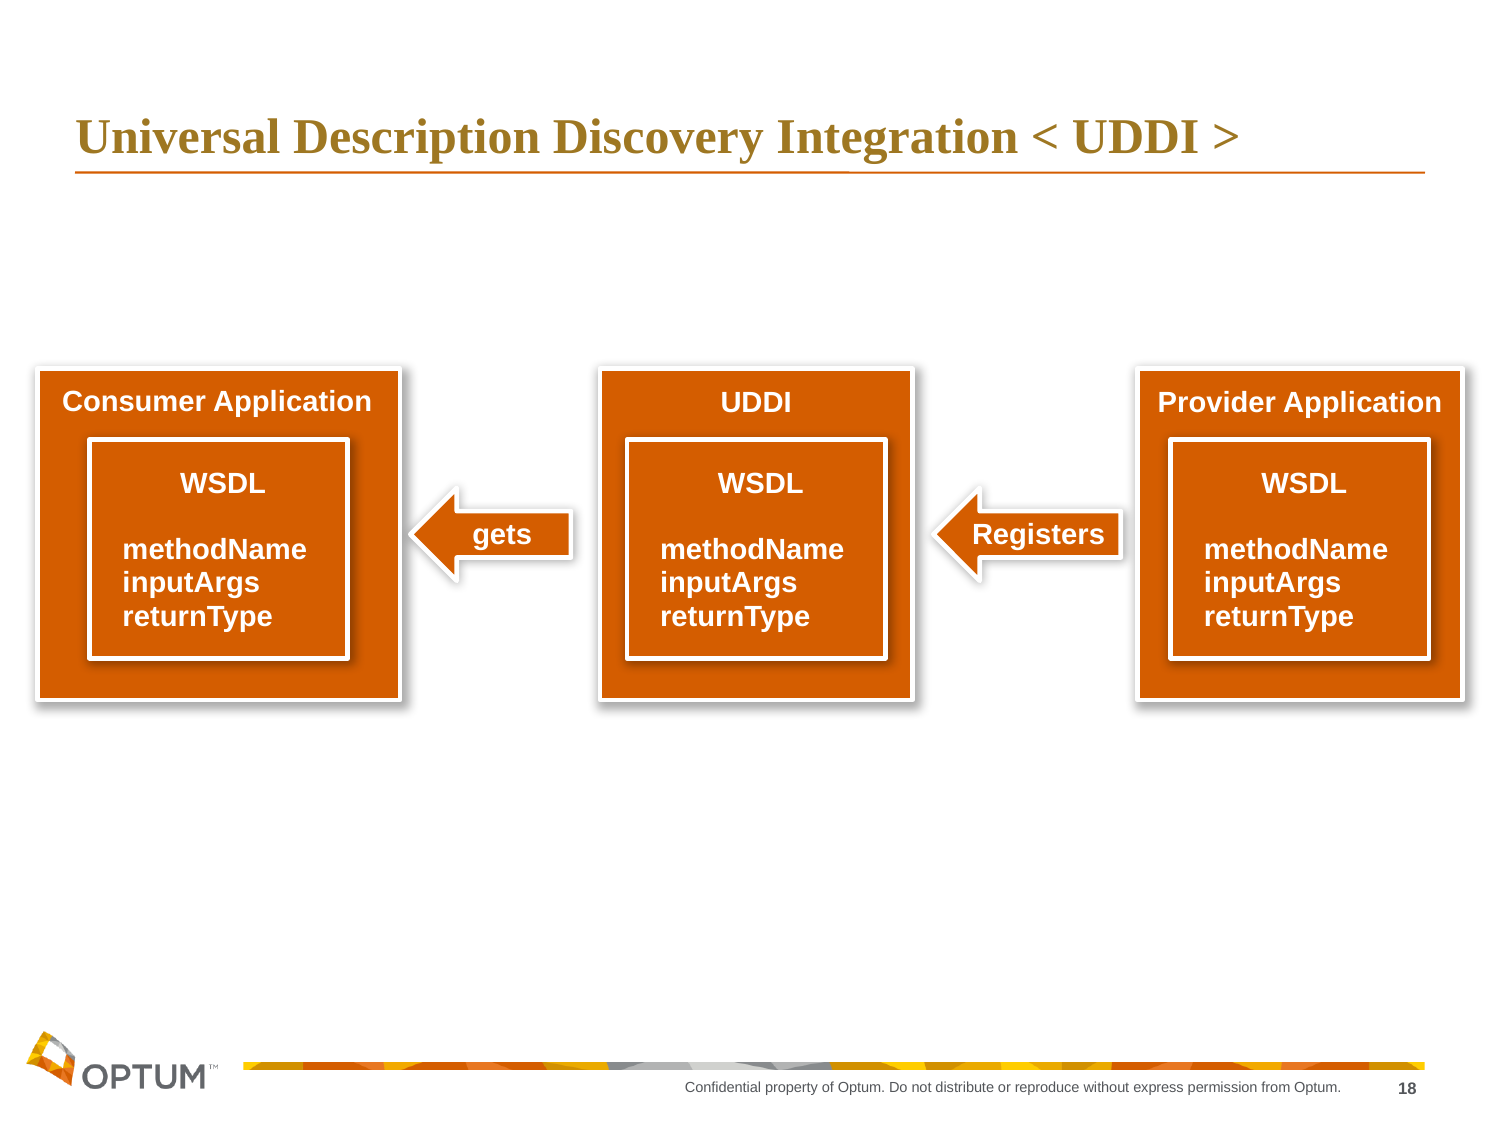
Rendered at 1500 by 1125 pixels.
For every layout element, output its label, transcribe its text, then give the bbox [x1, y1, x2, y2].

picture [243, 1062, 1425, 1070]
text_box UDDI [598, 366, 915, 702]
text_box Provider Application [1135, 366, 1465, 702]
picture [24, 1029, 220, 1091]
text_box Consumer Application [35, 366, 402, 702]
text_box Registers [930, 485, 1124, 583]
text_box WSDL methodName inputArgs returnType [1168, 437, 1431, 661]
text_box gets [408, 485, 574, 583]
text_box WSDL methodName inputArgs returnType [625, 437, 888, 661]
title Universal Description Discovery Integration < UDDI > [75, 37, 1425, 164]
text_box WSDL methodName inputArgs returnType [87, 437, 350, 661]
